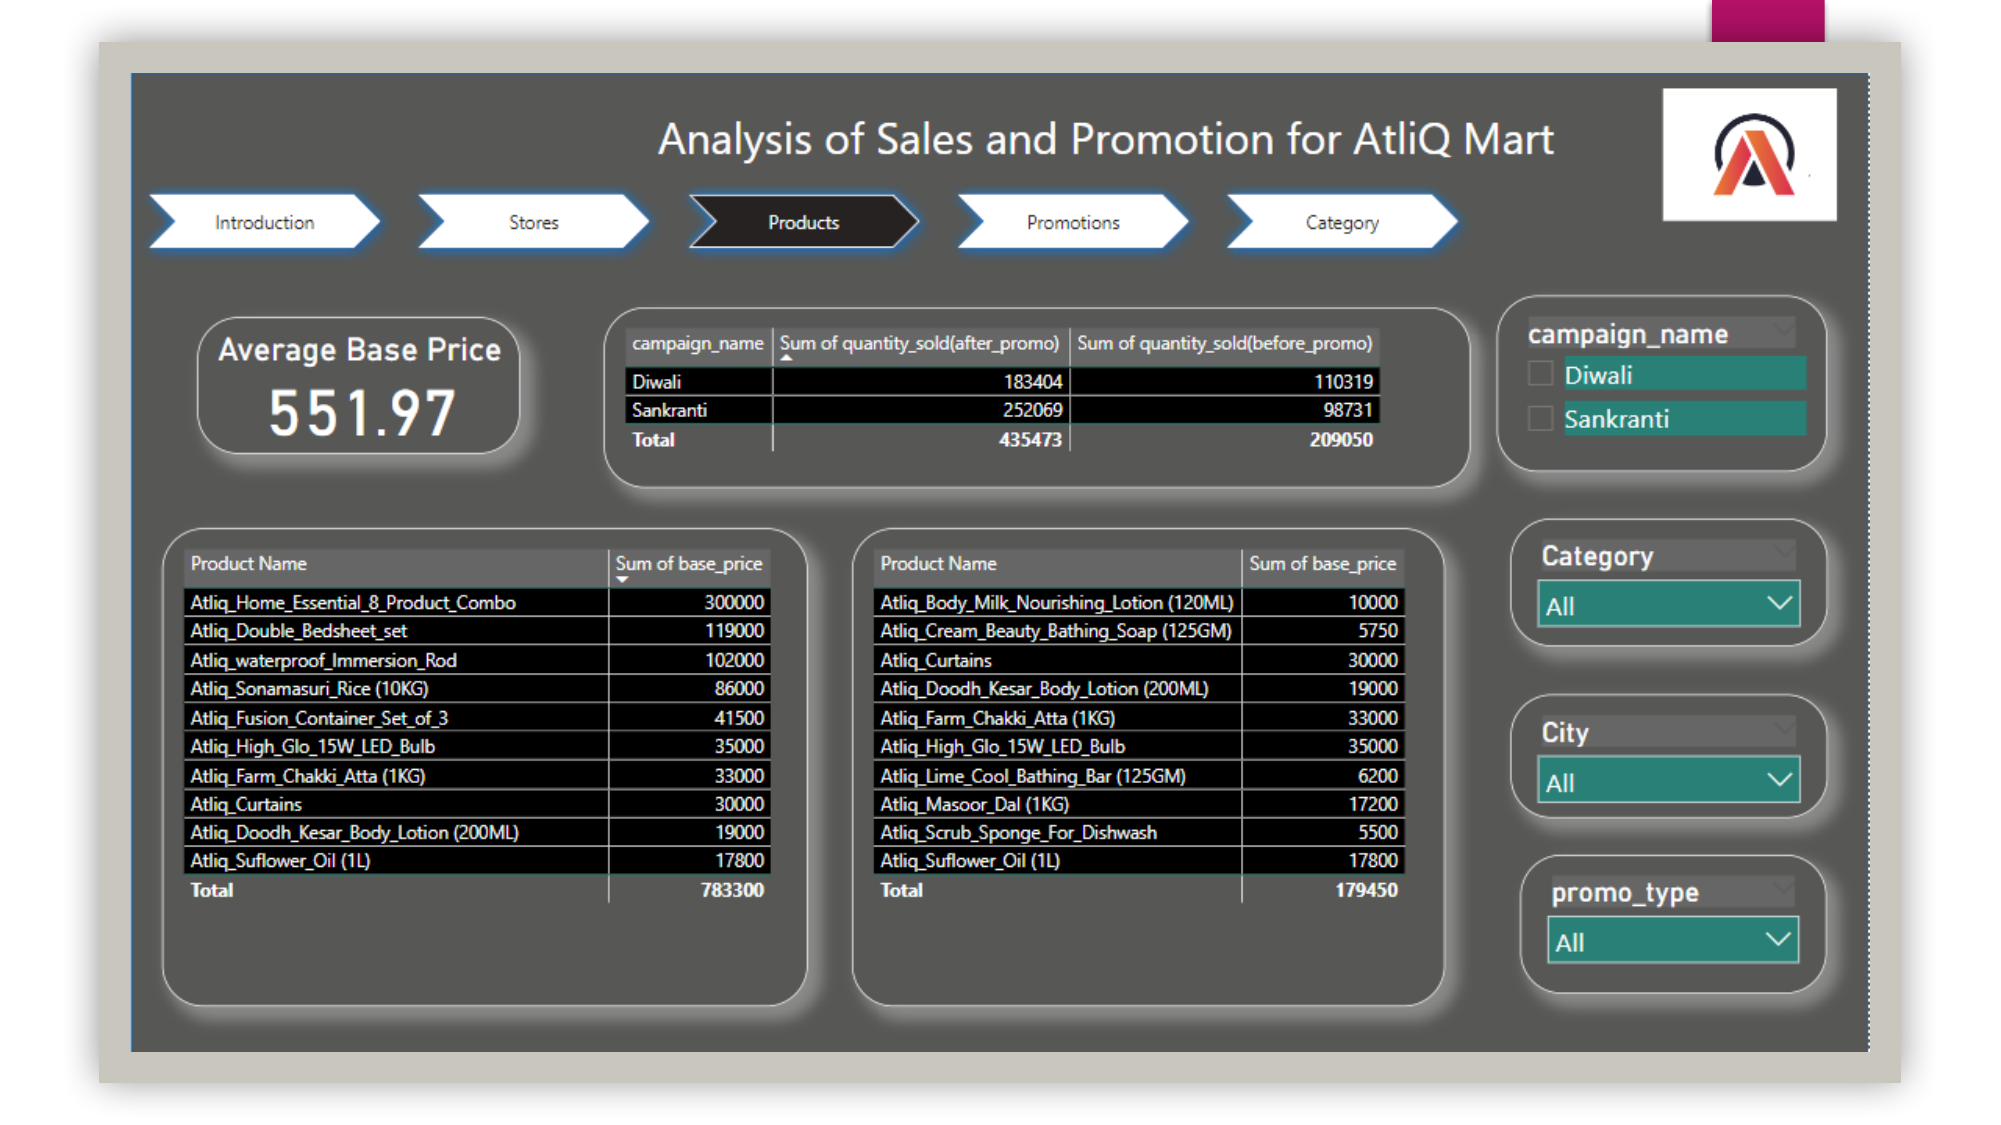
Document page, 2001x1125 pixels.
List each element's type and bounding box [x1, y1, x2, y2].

picture [130, 73, 1870, 1052]
